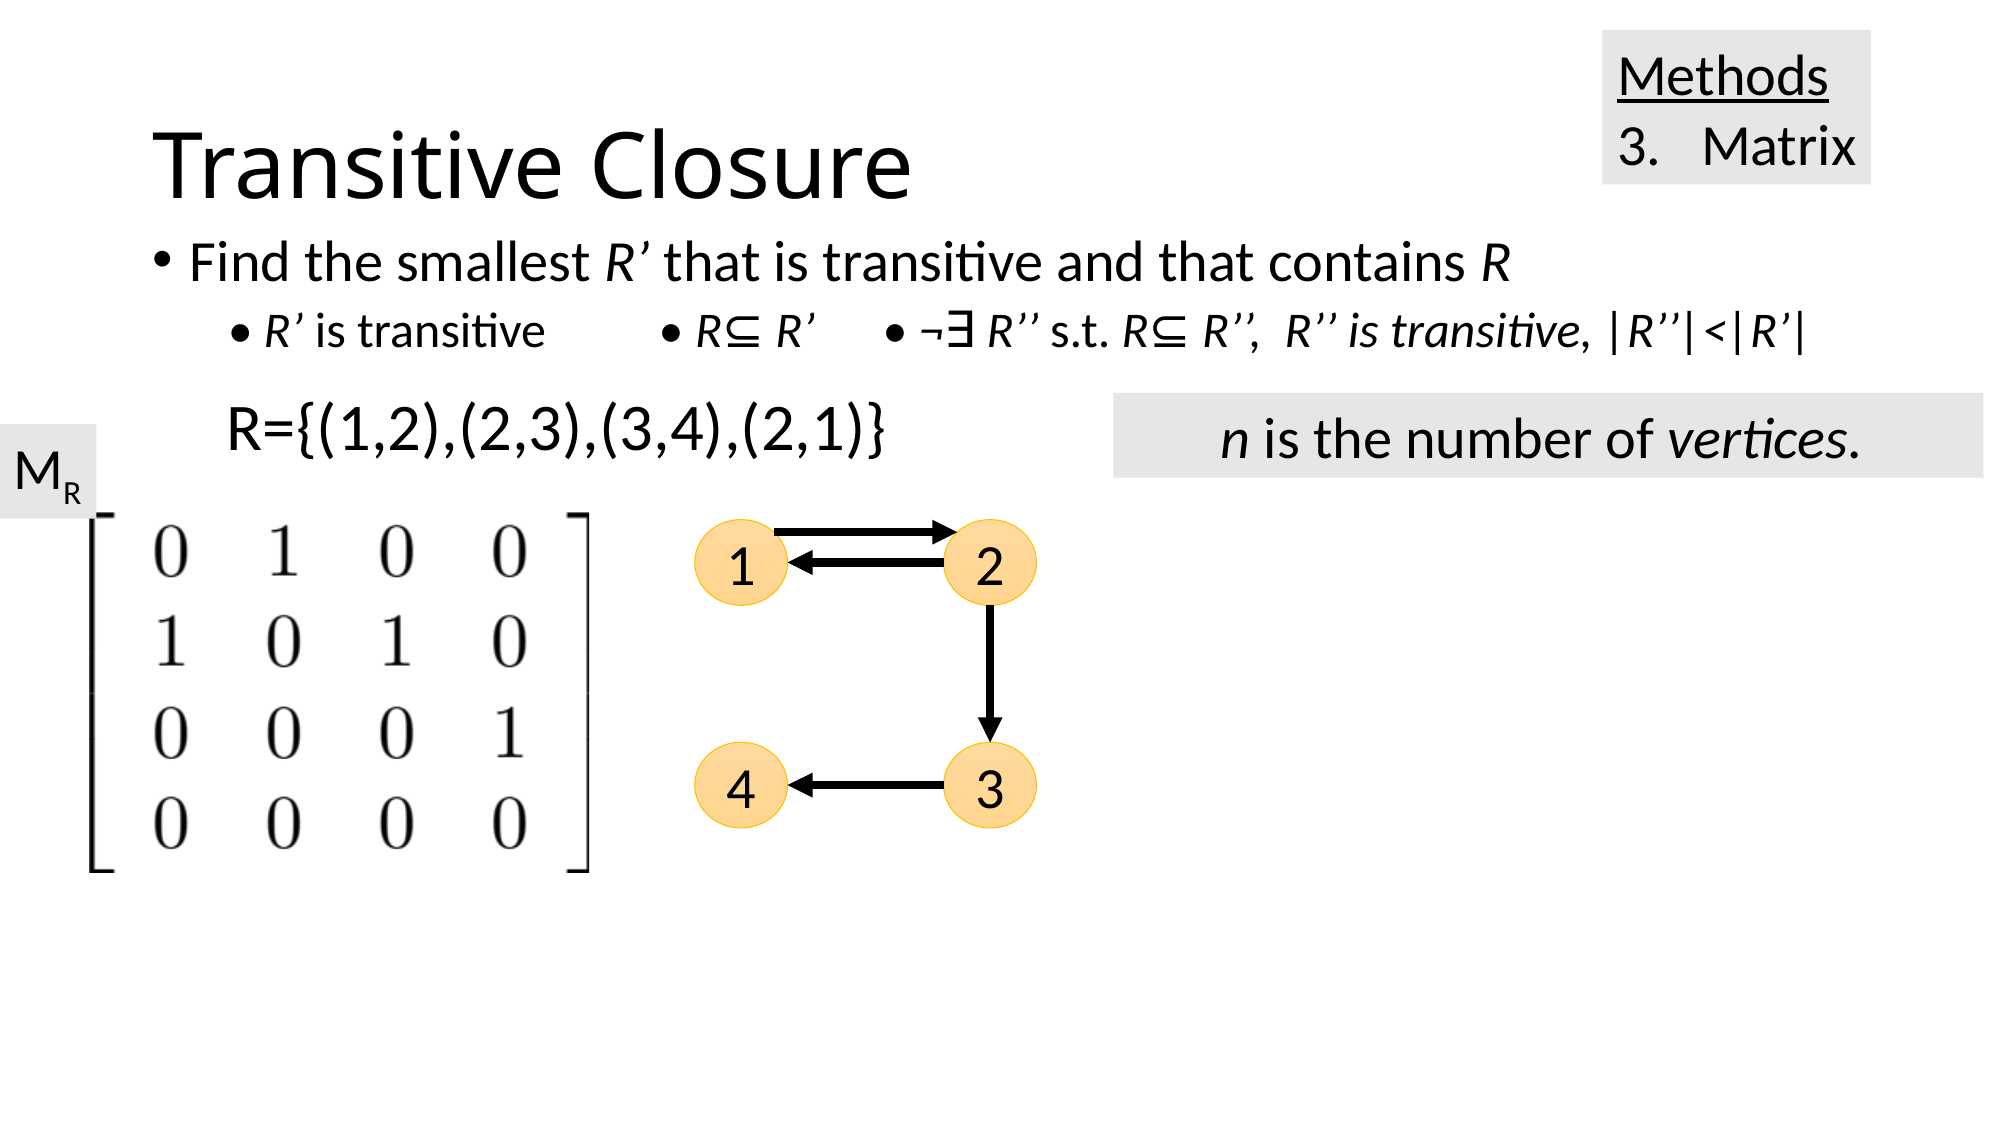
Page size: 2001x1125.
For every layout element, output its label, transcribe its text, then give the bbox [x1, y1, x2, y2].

title Transitive Closure [137, 59, 1863, 223]
text_box 1 [694, 519, 788, 606]
list Find the smallest R’ that is transitive and that contains R • R’ is transitive • R⊆ R’ • ¬∃ R’’ s.t. R⊆ R’’, R’’ is transitive, |R’’|<|R’| [137, 223, 1863, 938]
text_box 4 [694, 741, 789, 829]
text_box 2 [943, 519, 1038, 606]
text_box MR [0, 424, 97, 519]
text_box 3 [943, 741, 1038, 829]
text_box n is the number of vertices. [1113, 392, 1984, 478]
text_box Methods 3. Matrix [1602, 29, 1872, 185]
text_box R={(1,2),(2,3),(3,4),(2,1)} [211, 376, 1863, 471]
picture [89, 511, 590, 873]
